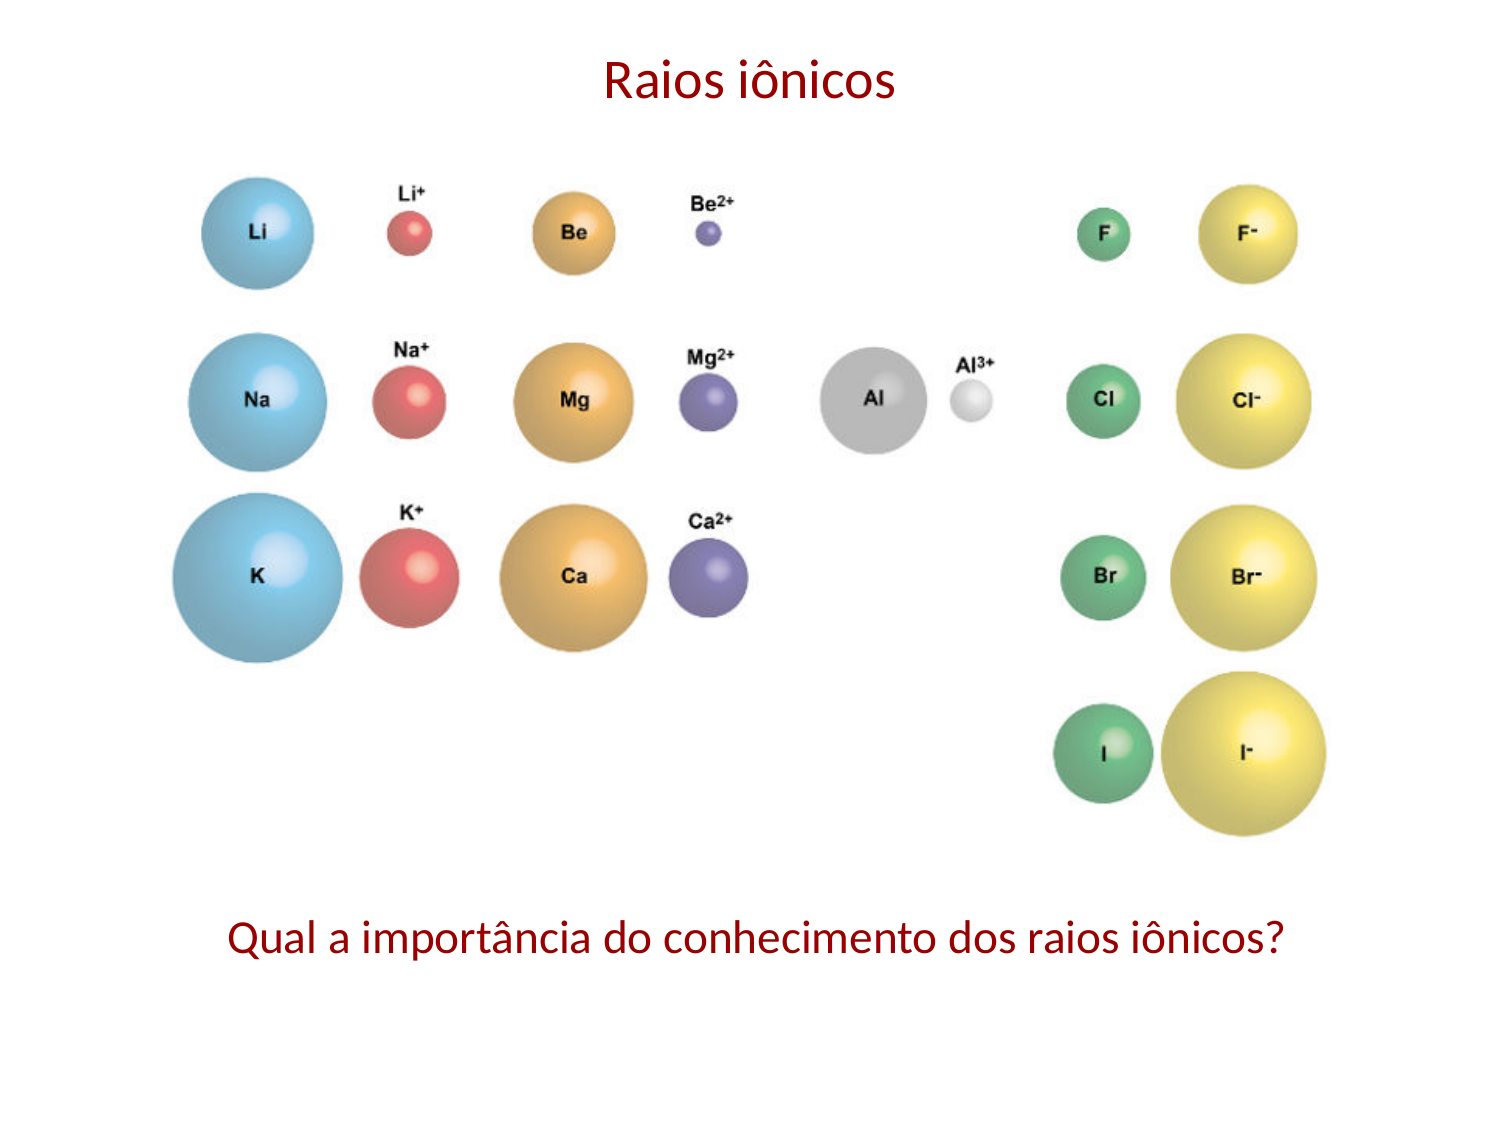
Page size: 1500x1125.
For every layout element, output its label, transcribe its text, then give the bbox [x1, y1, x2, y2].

text_box Qual a importância do conhecimento dos raios iônicos? [212, 893, 1338, 976]
title Raios iônicos [187, 35, 1313, 118]
picture [152, 160, 1352, 858]
